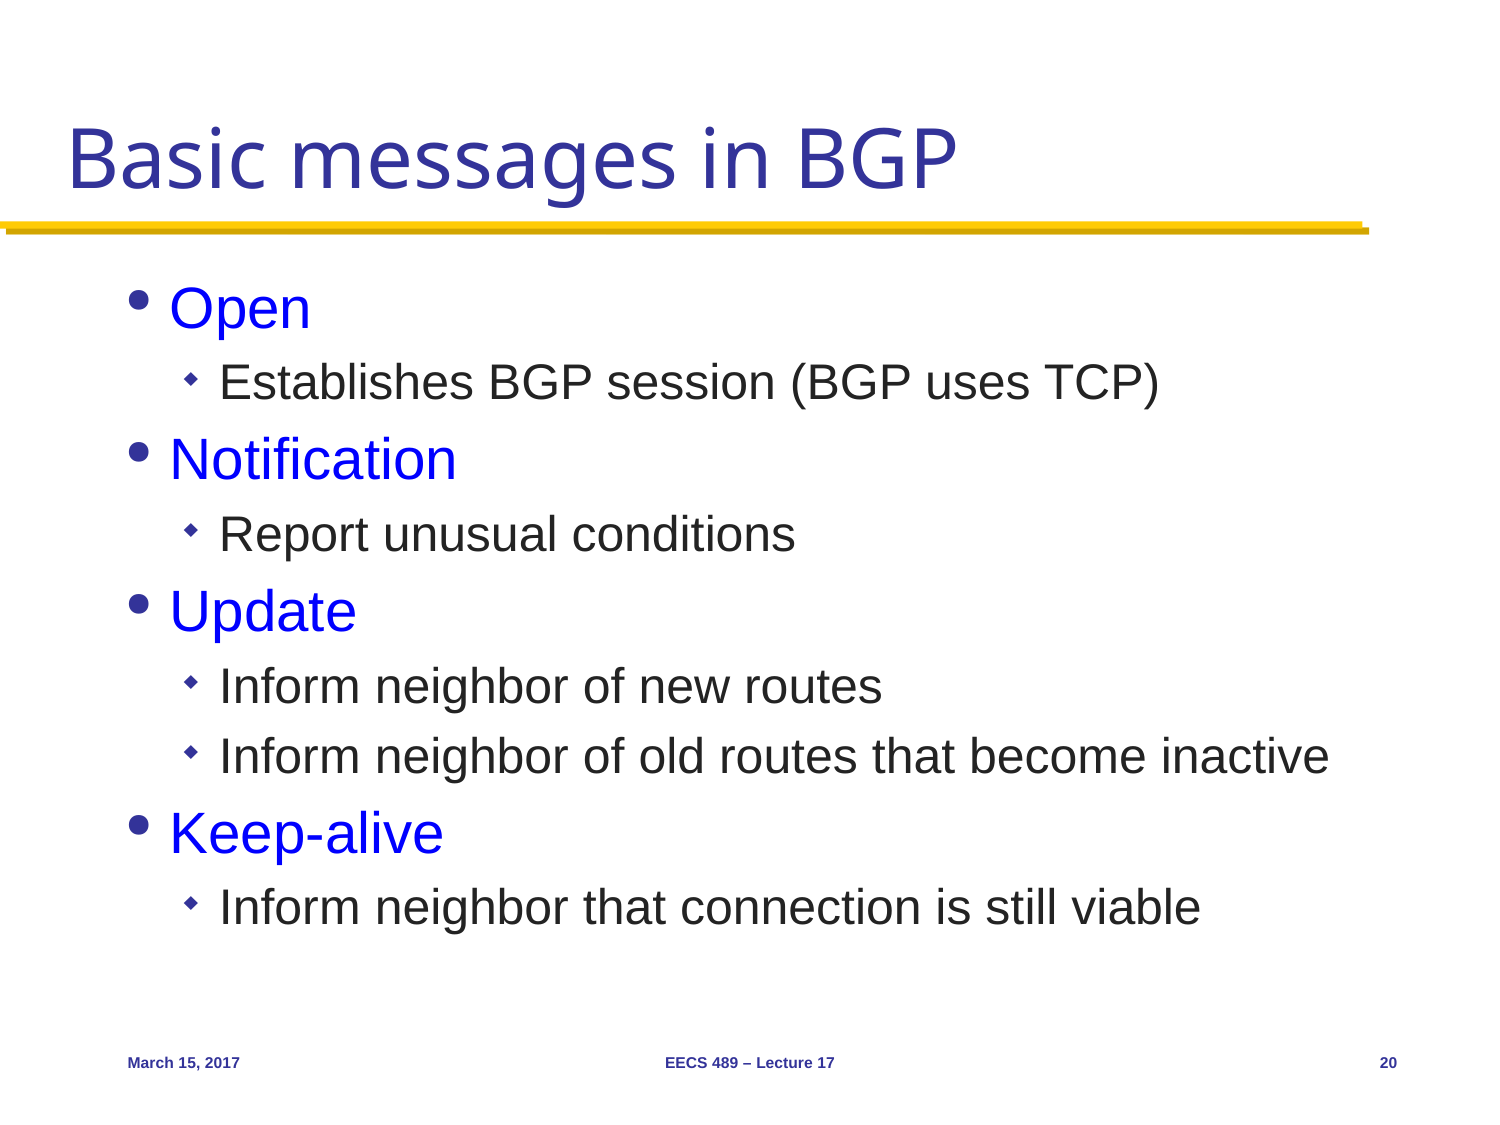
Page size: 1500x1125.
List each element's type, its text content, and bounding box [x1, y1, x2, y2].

footer EECS 489 – Lecture 17 [512, 1024, 988, 1101]
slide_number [112, 1024, 426, 1101]
list Open Establishes BGP session (BGP uses TCP) Notification Report unusual conditions Update Inform neighbor of new routes Inform neighbor of old routes that become inactive Keep-alive Inform neighbor that connection is still viable [112, 262, 1413, 988]
title Basic messages in BGP [49, 24, 1451, 213]
slide_number 20 [1312, 1024, 1413, 1101]
